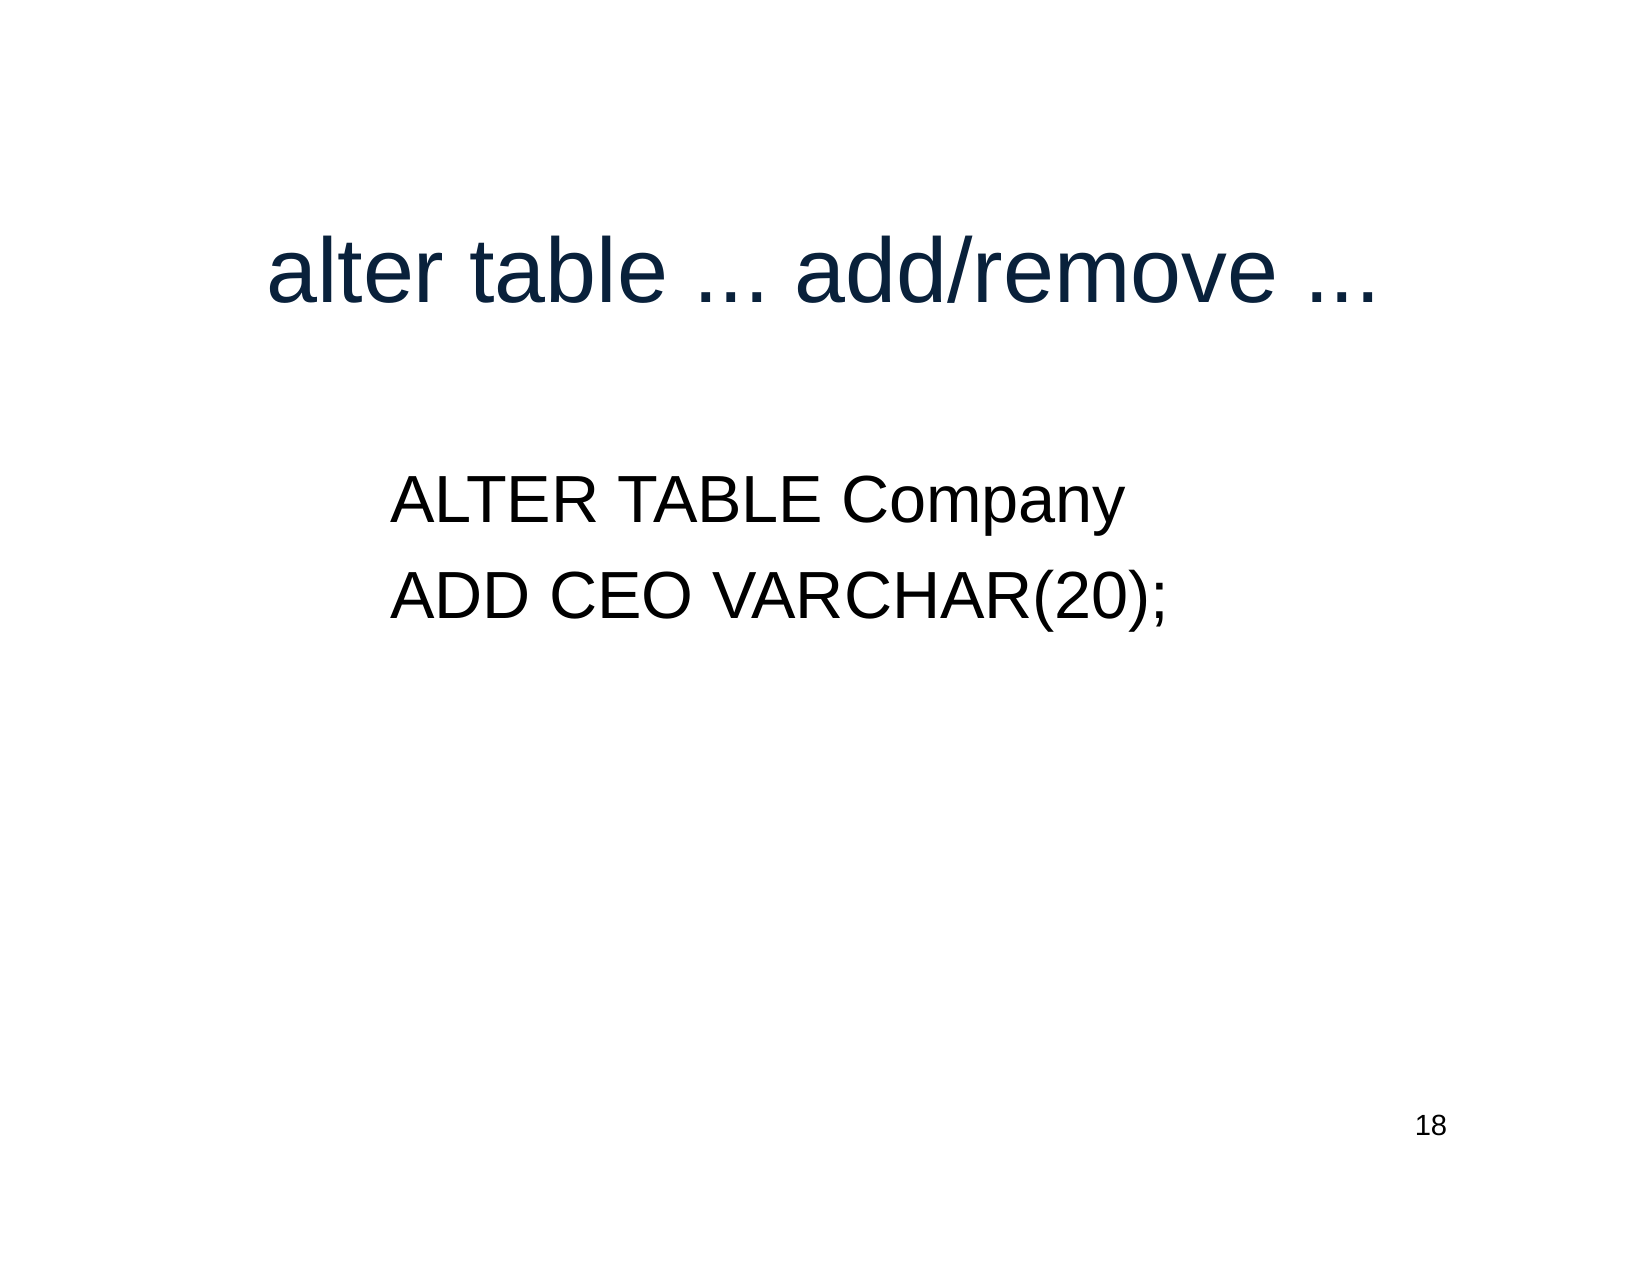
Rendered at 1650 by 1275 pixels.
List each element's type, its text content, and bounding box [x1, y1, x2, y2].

text_box ALTER TABLE Company ADD CEO VARCHAR(20); [387, 437, 1178, 632]
text_box alter table ... add/remove ... [264, 209, 1386, 322]
slide_number 18 [1408, 1107, 1454, 1275]
